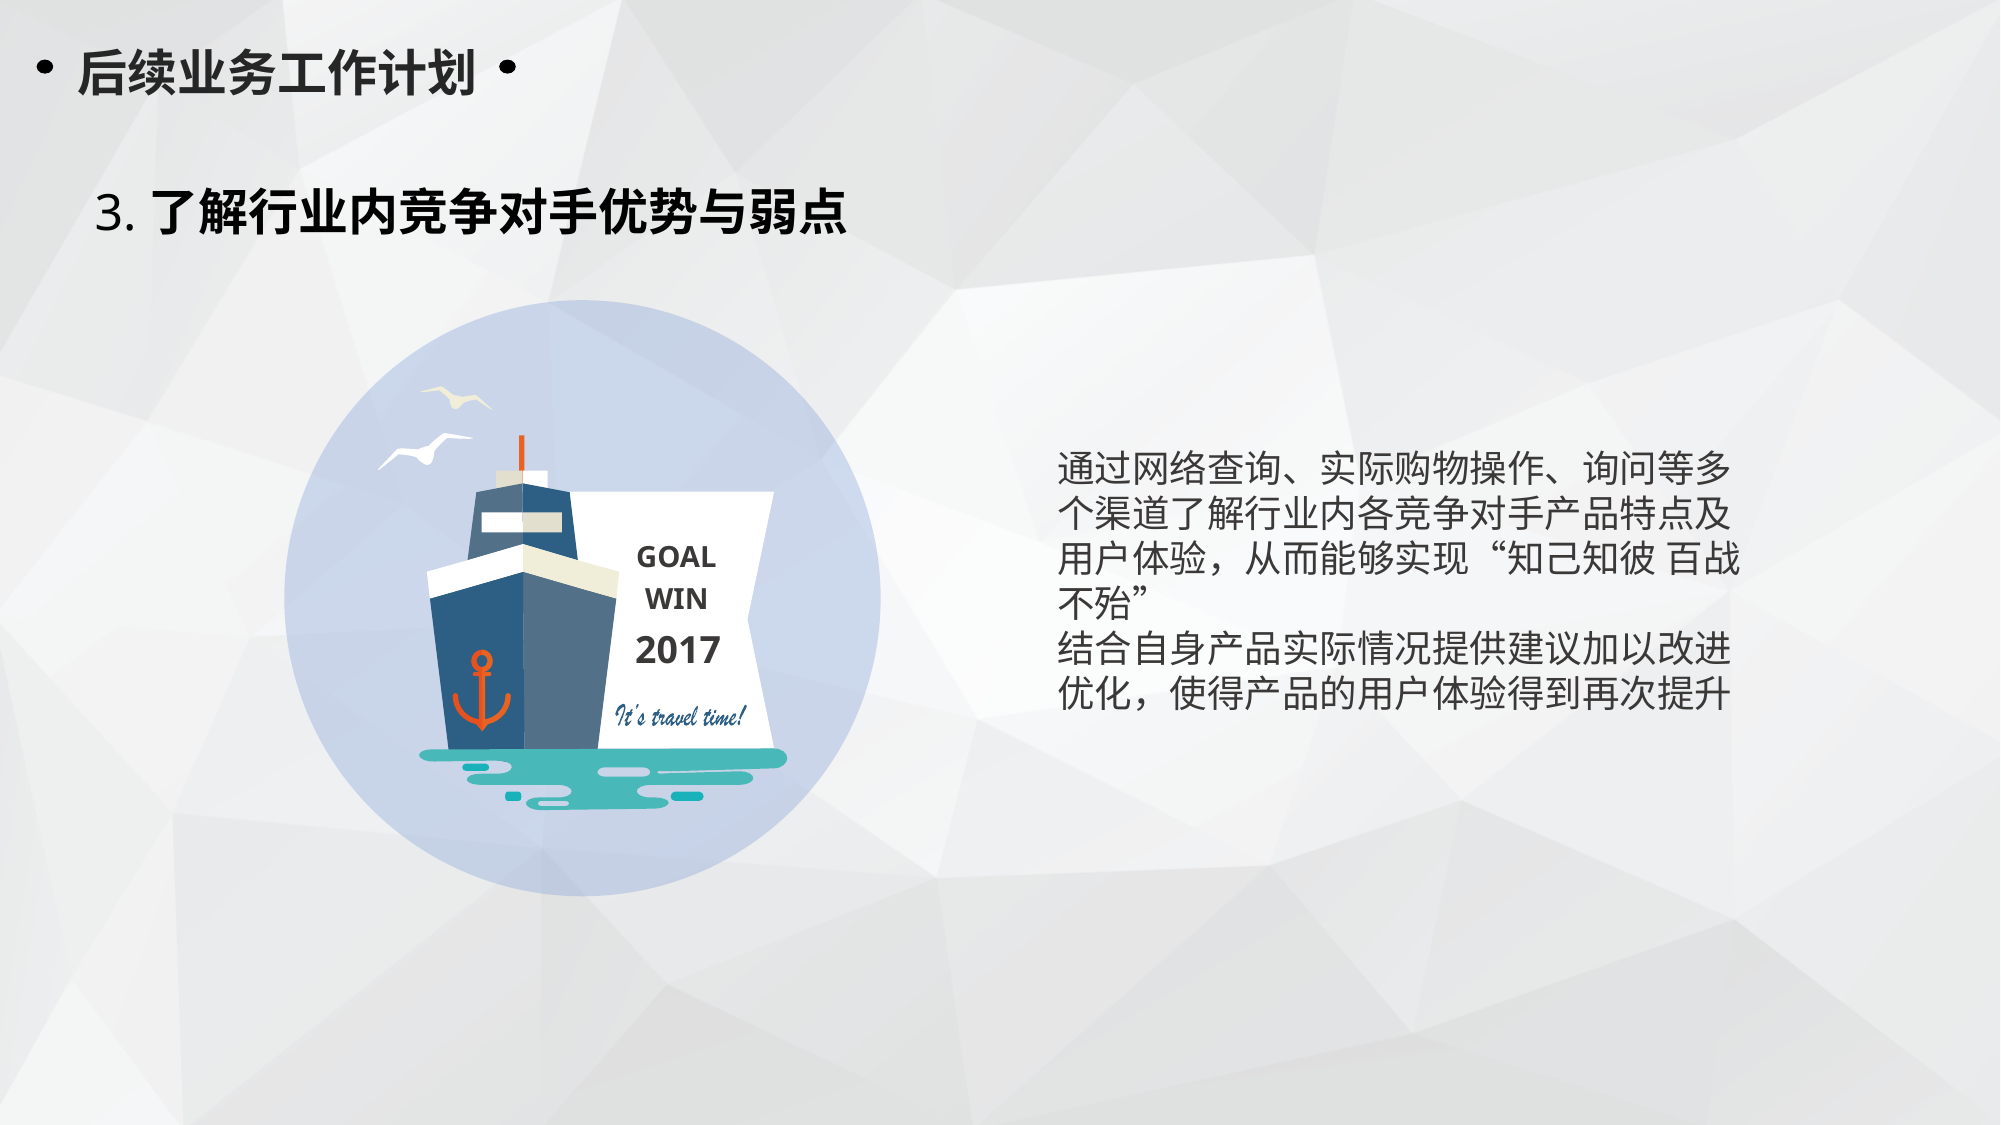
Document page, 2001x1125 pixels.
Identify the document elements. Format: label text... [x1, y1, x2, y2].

picture [0, 0, 2001, 1125]
text_box 3.了解行业内竞争对手优势与弱点 [79, 172, 864, 248]
text_box 通过网络查询、实际购物操作、询问等多个渠道了解行业内各竞争对手产品特点及用户体验，从而能够实现“知己知彼 百战不殆” 结合自身产品实际情况提供建议加以改进优化，使得产品的用户体验得到再次提升 [1042, 437, 1778, 723]
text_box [376, 385, 788, 811]
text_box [36, 33, 516, 114]
text_box [283, 299, 882, 898]
